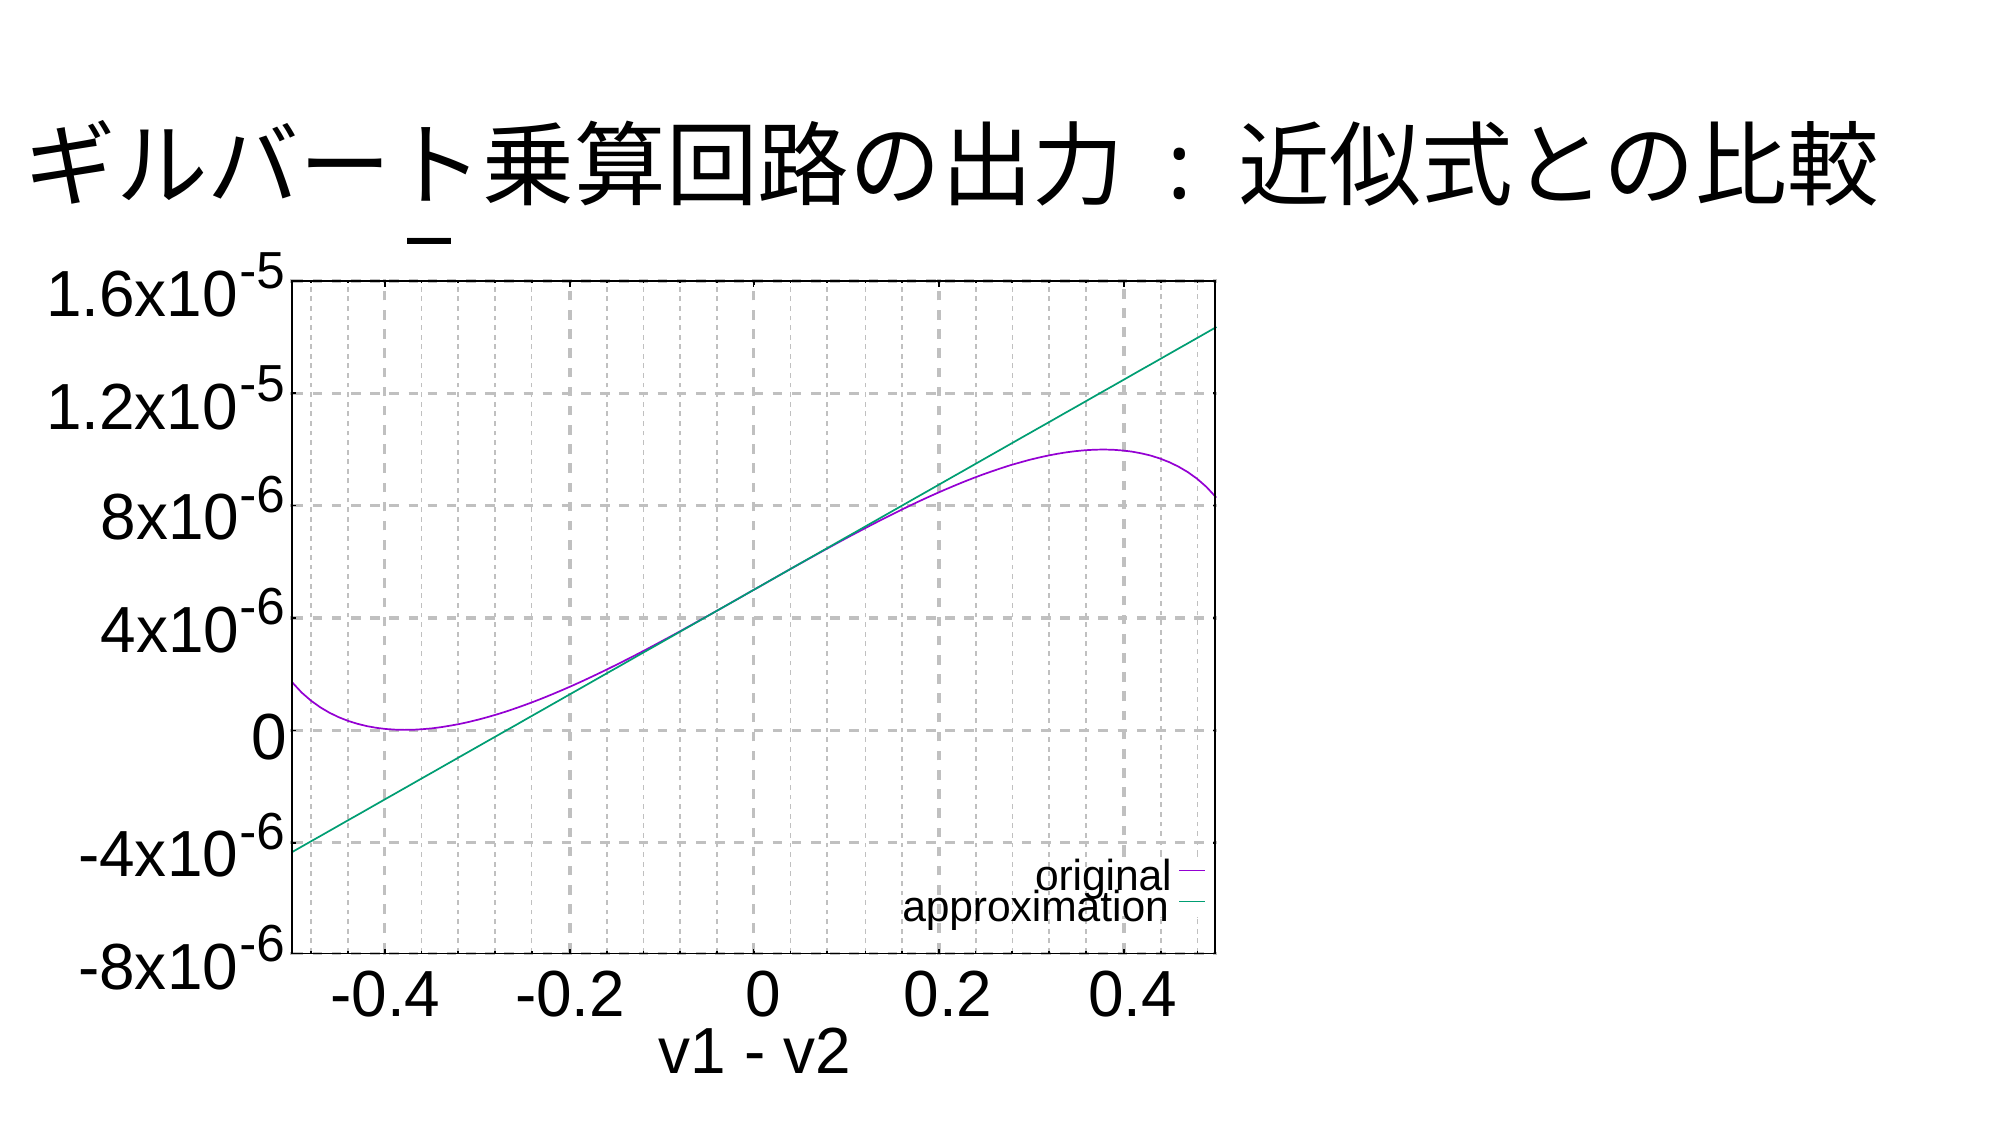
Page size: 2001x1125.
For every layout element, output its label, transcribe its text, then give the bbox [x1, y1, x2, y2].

picture [9, 231, 1233, 1086]
title ギルバート乗算回路の出力 : 近似式との比較 [9, 59, 1991, 278]
